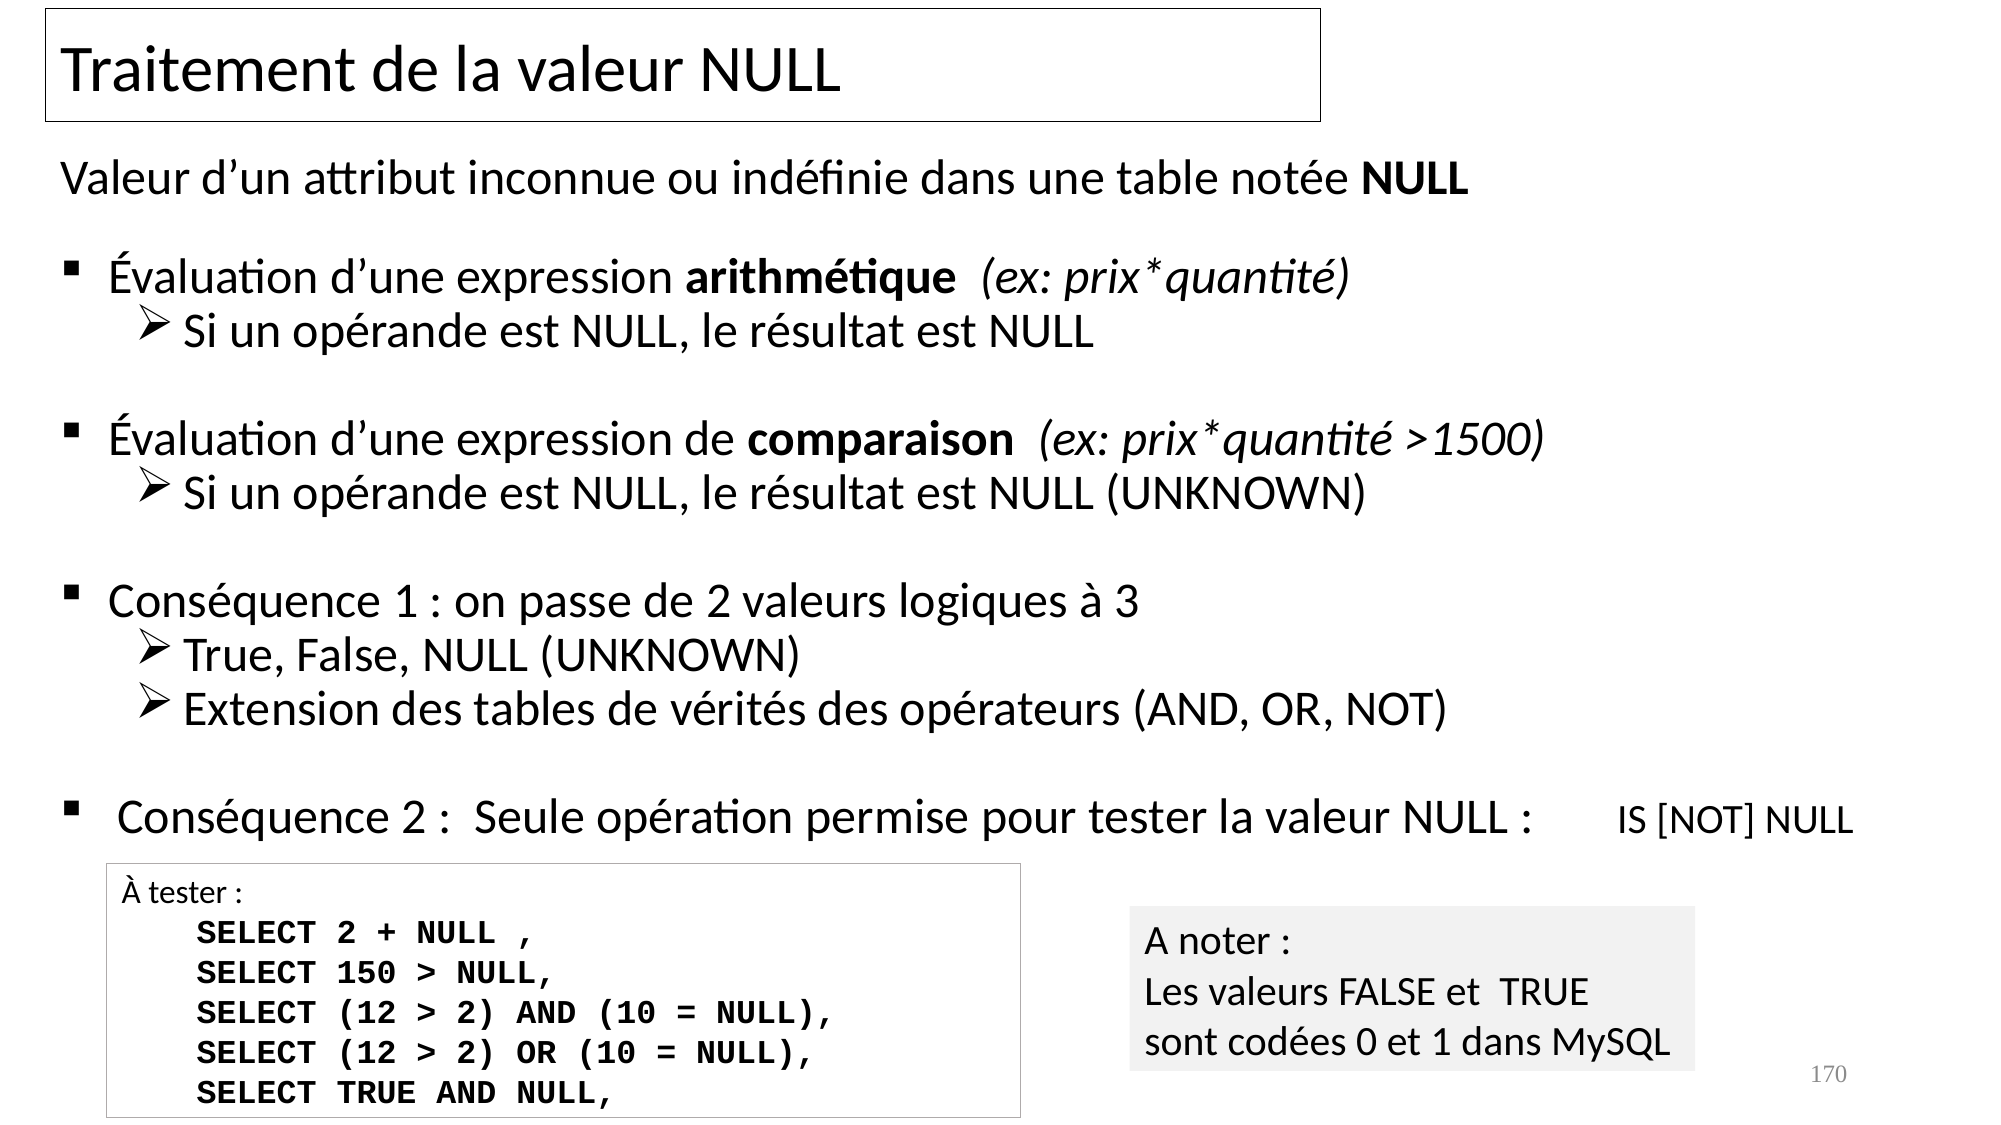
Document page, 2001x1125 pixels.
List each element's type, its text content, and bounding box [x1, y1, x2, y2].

text_box Traitement de la valeur NULL [45, 8, 1321, 122]
text_box A noter : Les valeurs FALSE et TRUE sont codées 0 et 1 dans MySQL [1129, 906, 1696, 1071]
text_box <numéro> [1412, 1042, 1863, 1103]
text_box À tester : SELECT 2 + NULL , SELECT 150 > NULL, SELECT (12 > 2) AND (10 = NULL), SELECT (12 > 2) OR (10 = NULL), SELECT TRUE AND NULL, [106, 863, 1021, 1118]
text_box Valeur d’un attribut inconnue ou indéfinie dans une table notée NULL Évaluation d’une expression arithmétique (ex: prix*quantité) Si un opérande est NULL, le résultat est NULL Évaluation d’une expression de comparaison (ex: prix*quantité >1500) Si un opérande est NULL, le résultat est NULL (UNKNOWN) Conséquence 1 : on passe de 2 valeurs logiques à 3 True, False, NULL (UNKNOWN) Extension des tables de vérités des opérateurs (AND, OR, NOT) Conséquence 2 : Seule opération permise pour tester la valeur NULL : IS [NOT] NULL [45, 144, 1910, 832]
